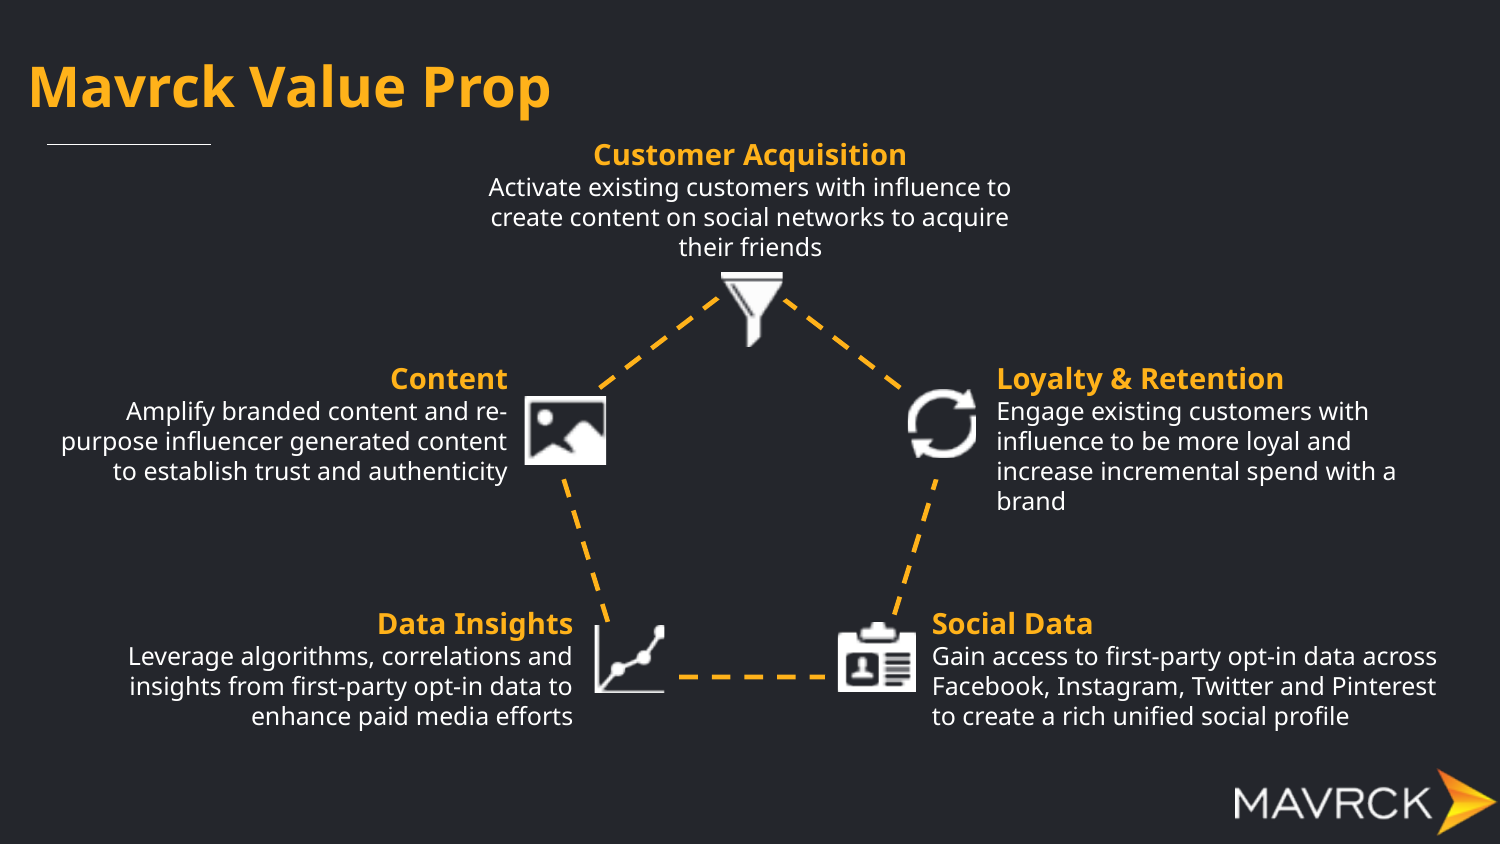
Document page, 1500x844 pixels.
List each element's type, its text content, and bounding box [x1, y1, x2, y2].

picture [837, 622, 916, 692]
picture [524, 396, 607, 465]
text_box [523, 367, 590, 481]
text_box [698, 269, 807, 301]
text_box [825, 644, 916, 736]
text_box Mavrck Value Prop [16, 45, 1336, 125]
picture [721, 272, 783, 347]
text_box Social Data Gain access to first-party opt-in data across Facebook, Instagram, Twitter and Pinterest to create a rich unified social profile [916, 597, 1458, 738]
text_box [589, 622, 665, 736]
text_box Content Amplify branded content and re-purpose influencer generated content to establish trust and authenticity [38, 352, 523, 493]
text_box Customer Acquisition Activate existing customers with influence to create content on social networks to acquire their friends [469, 129, 1032, 269]
picture [907, 389, 976, 458]
text_box [562, 298, 936, 678]
picture [594, 625, 665, 693]
text_box Data Insights Leverage algorithms, correlations and insights from first-party opt-in data to enhance paid media efforts [61, 597, 589, 738]
picture [1234, 768, 1498, 839]
text_box [889, 367, 981, 481]
text_box Loyalty & Retention Engage existing customers with influence to be more loyal and increase incremental spend with a brand [981, 352, 1471, 523]
